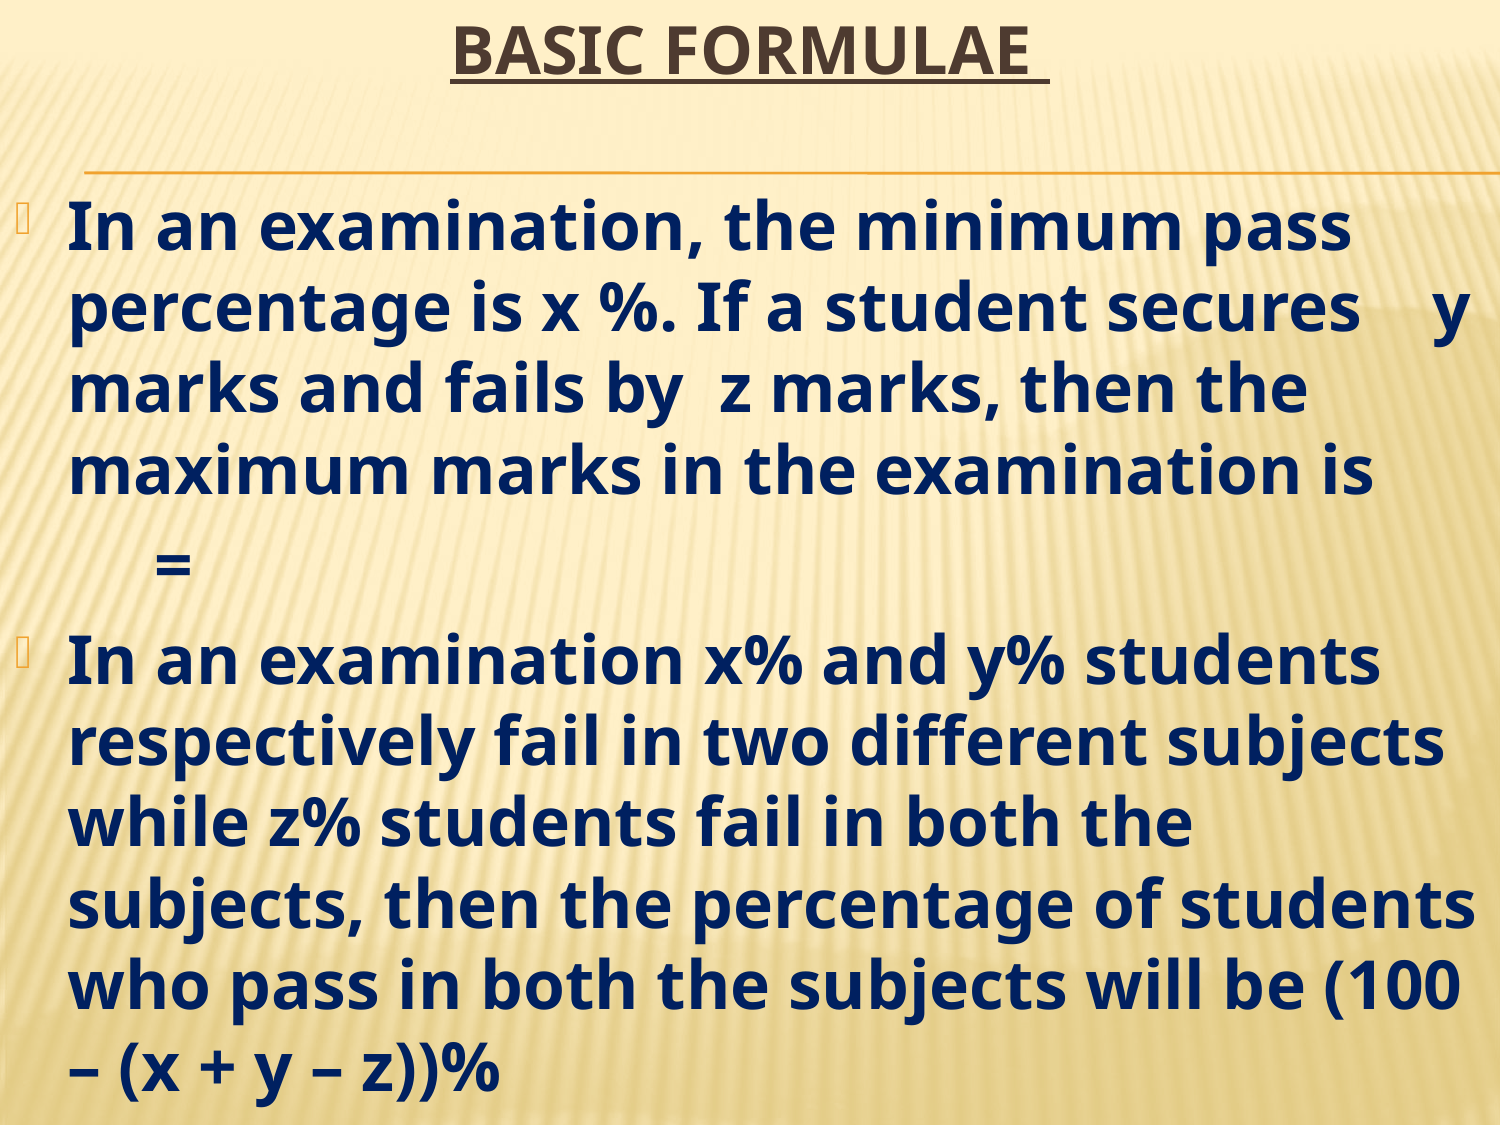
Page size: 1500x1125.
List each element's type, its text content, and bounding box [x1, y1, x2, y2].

title Basic Formulae [0, 0, 1500, 175]
